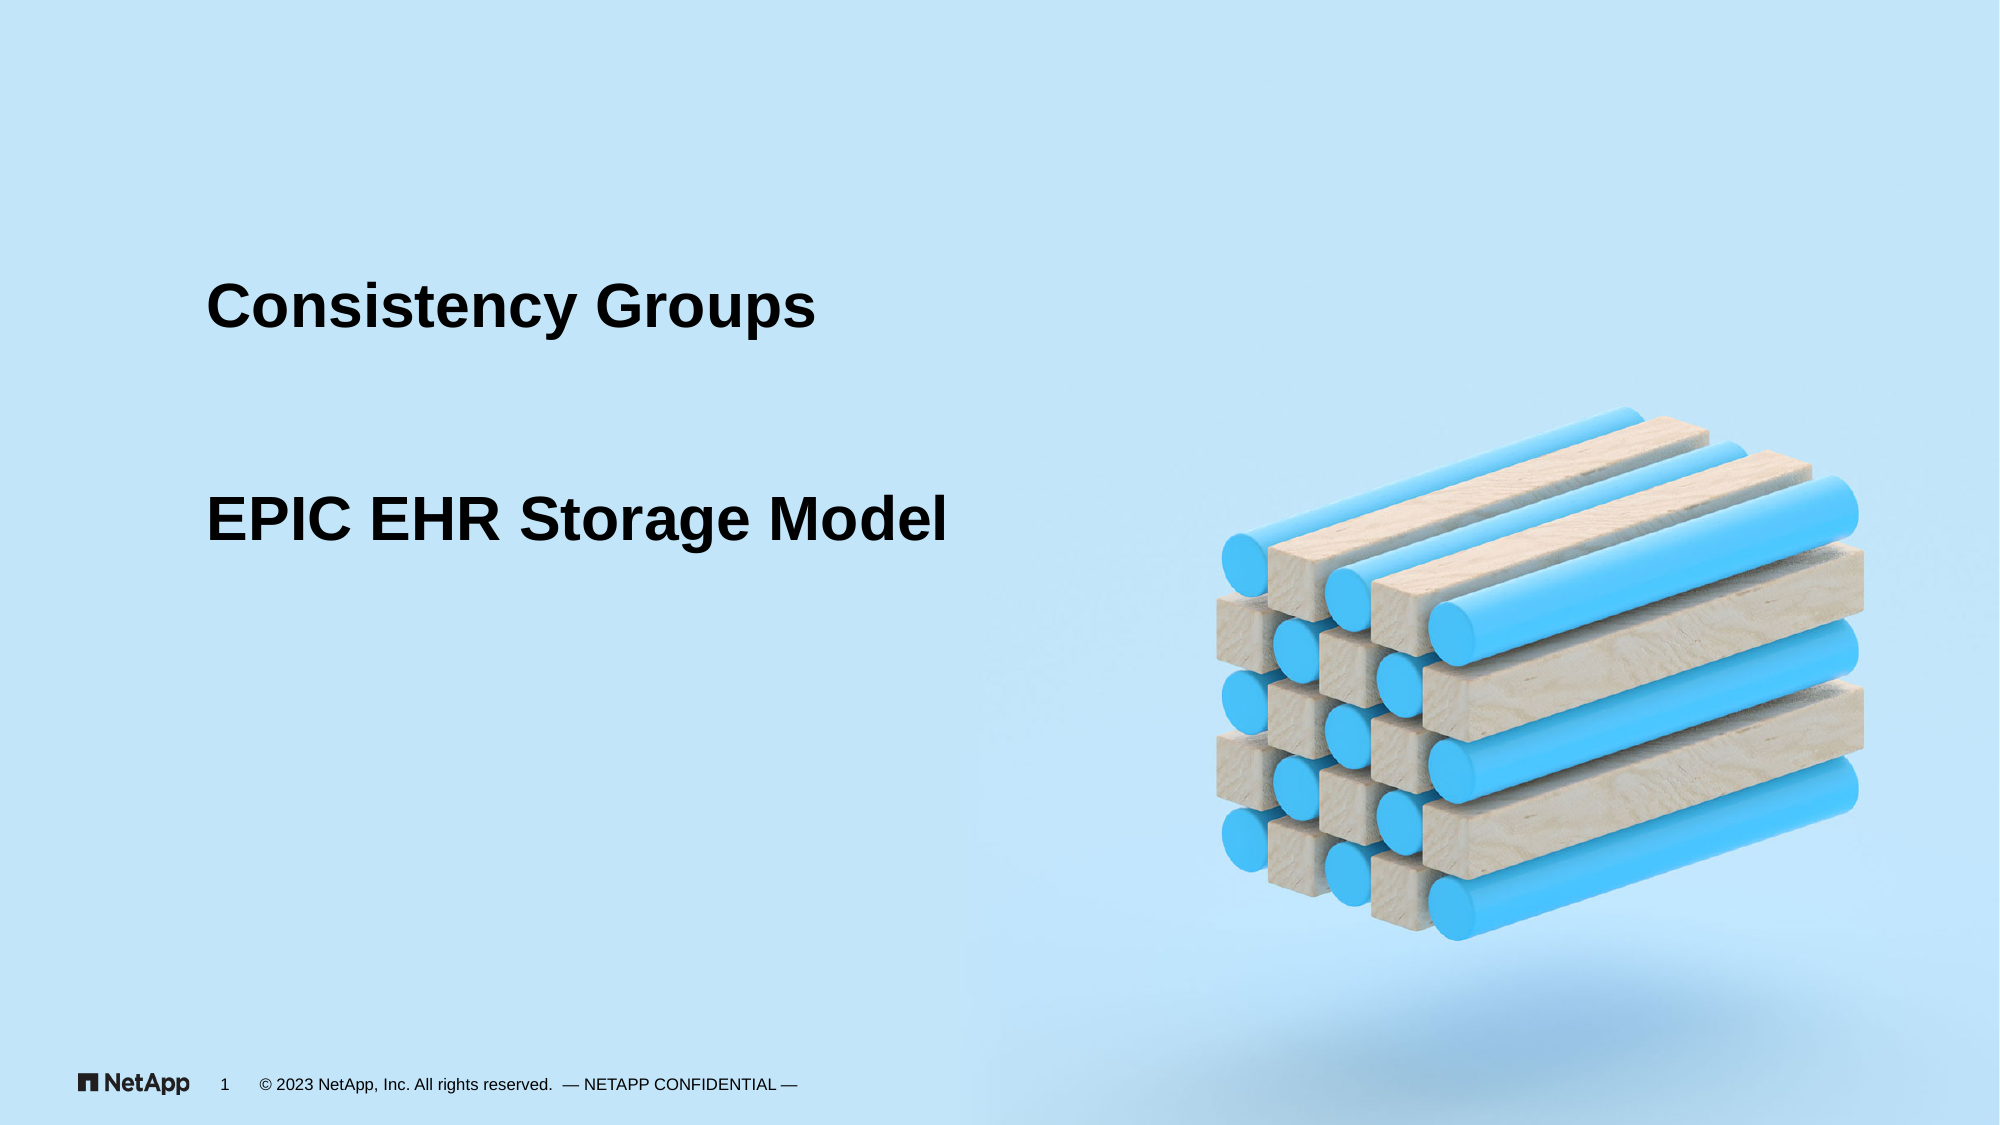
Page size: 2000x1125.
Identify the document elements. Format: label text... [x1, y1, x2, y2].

slide_number 1 [191, 1073, 258, 1094]
footer © 2023 NetApp, Inc. All rights reserved. — NETAPP CONFIDENTIAL — [259, 1073, 986, 1094]
text_box [199, 755, 1788, 898]
picture [0, 0, 2000, 1125]
title Consistency Groups EPIC EHR Storage Model [191, 252, 1779, 563]
